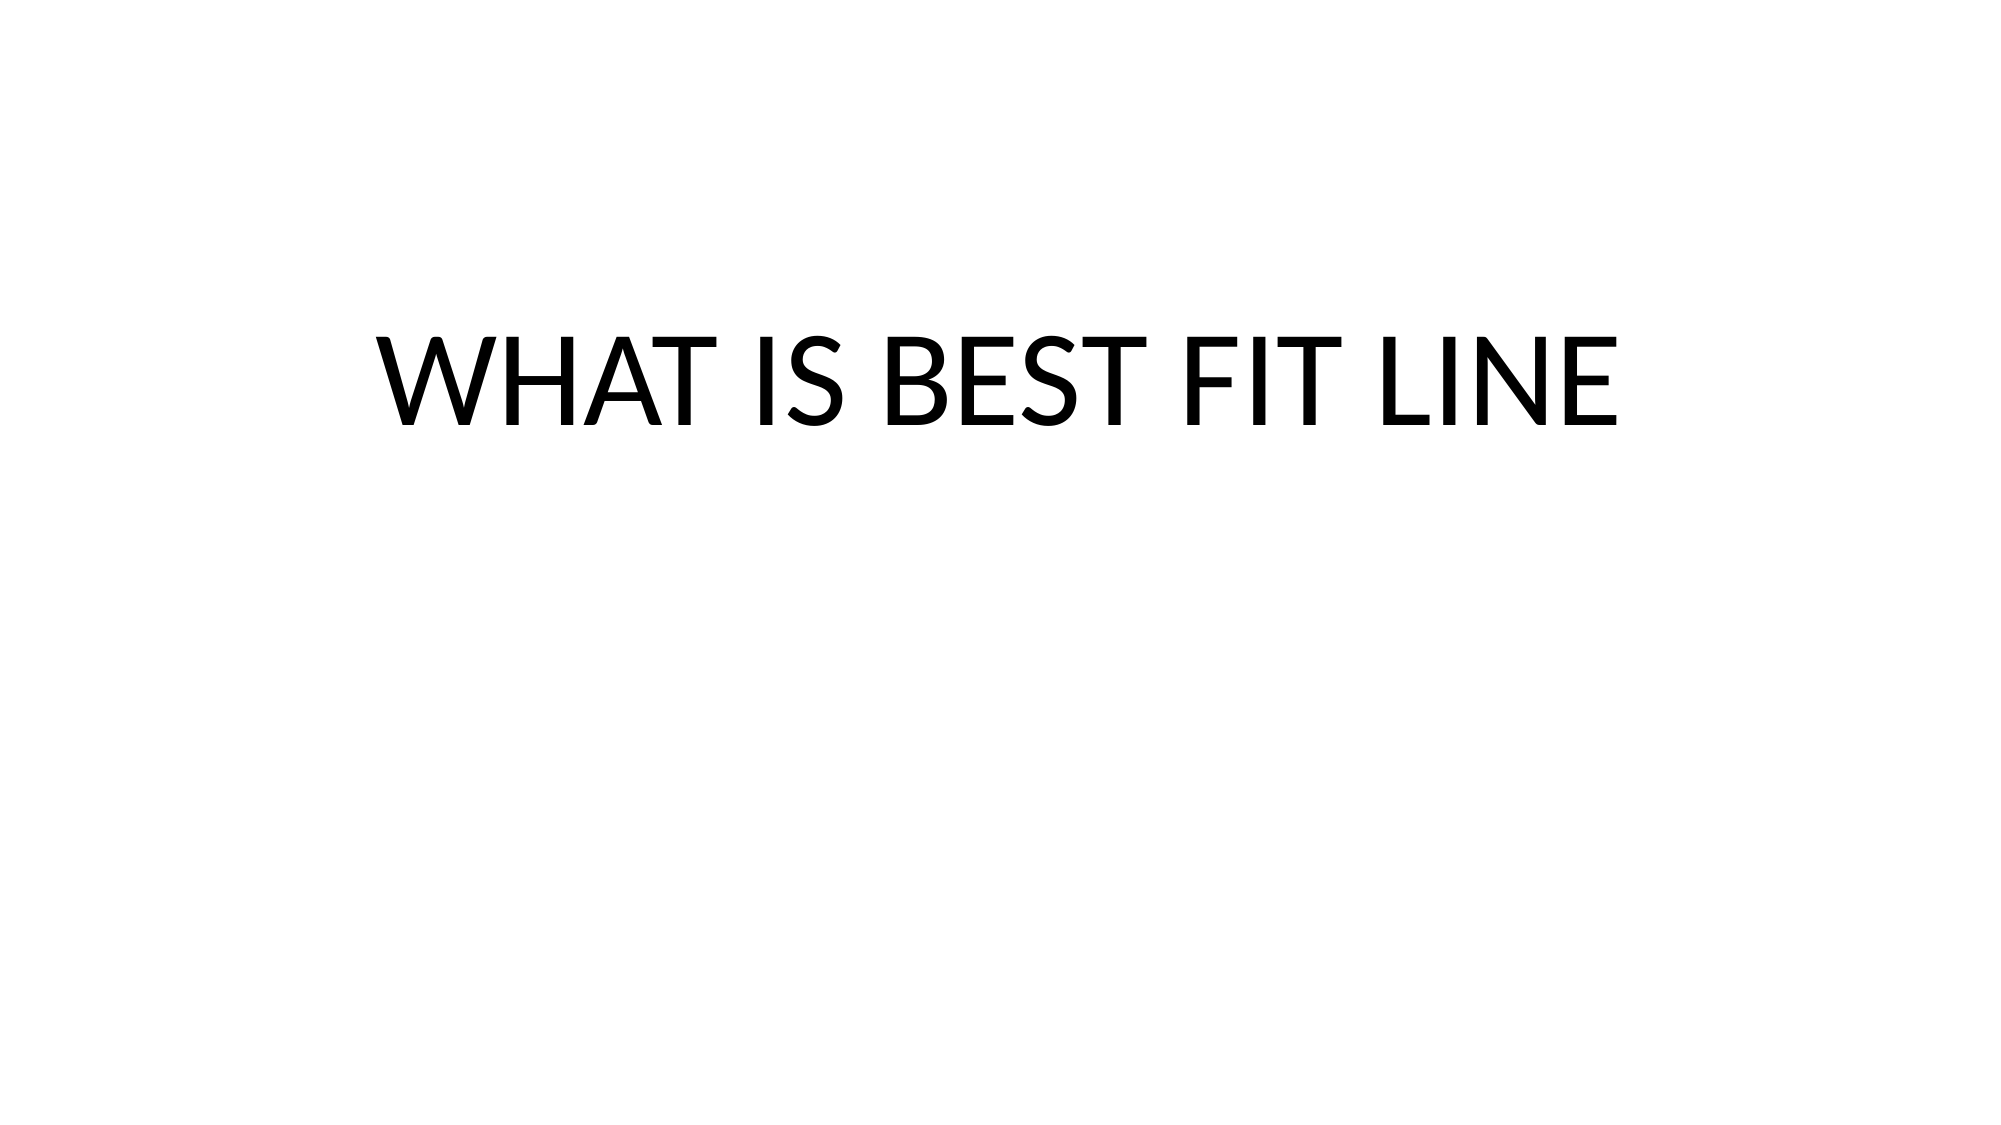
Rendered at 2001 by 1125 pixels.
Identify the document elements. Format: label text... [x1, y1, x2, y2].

list WHAT IS BEST FIT LINE [137, 299, 1863, 1014]
